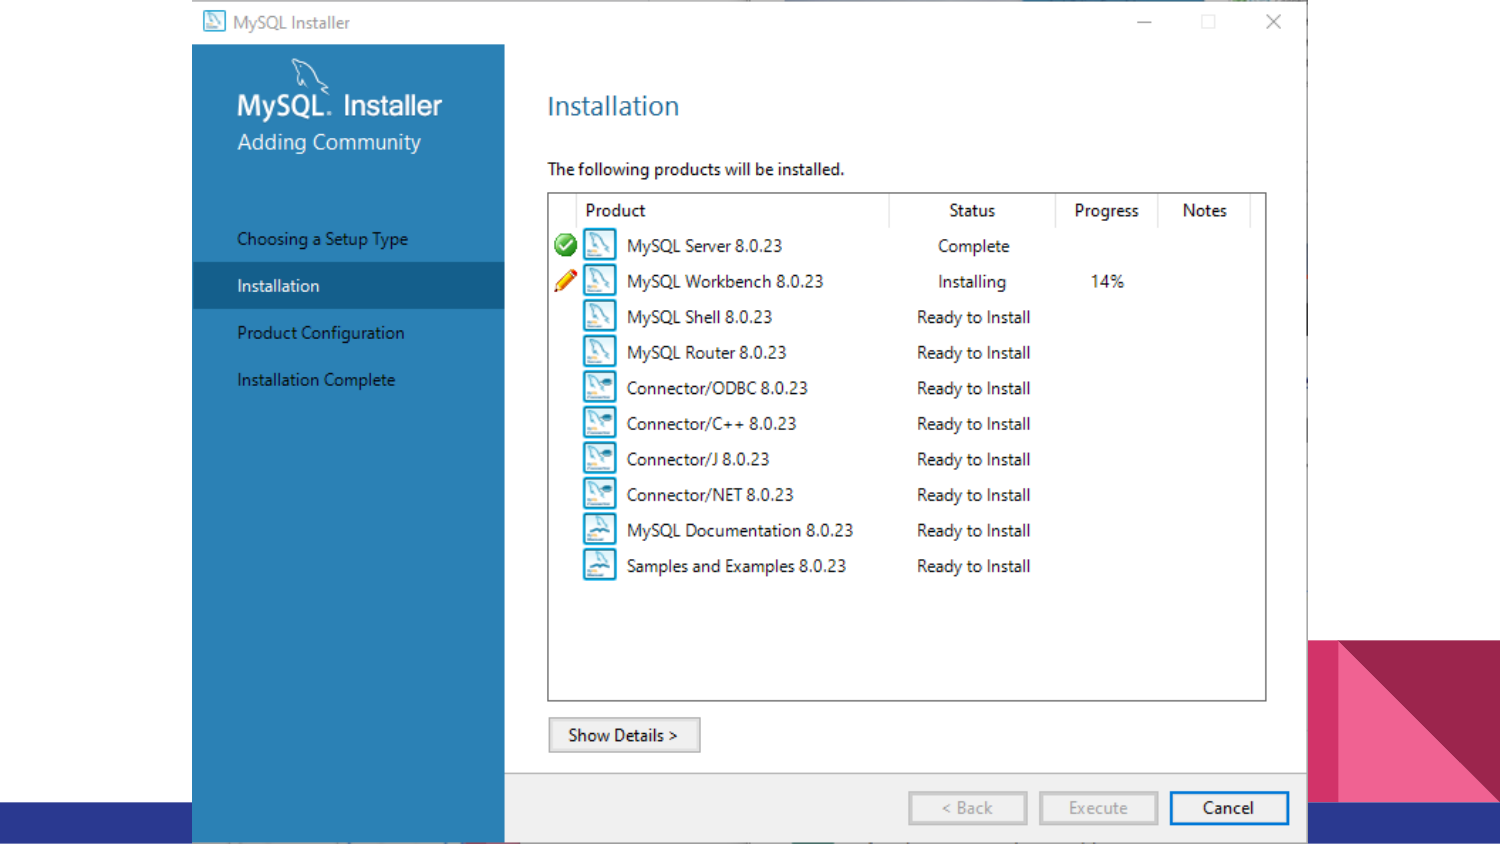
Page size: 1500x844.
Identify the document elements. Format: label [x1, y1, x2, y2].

picture [192, 0, 1308, 844]
